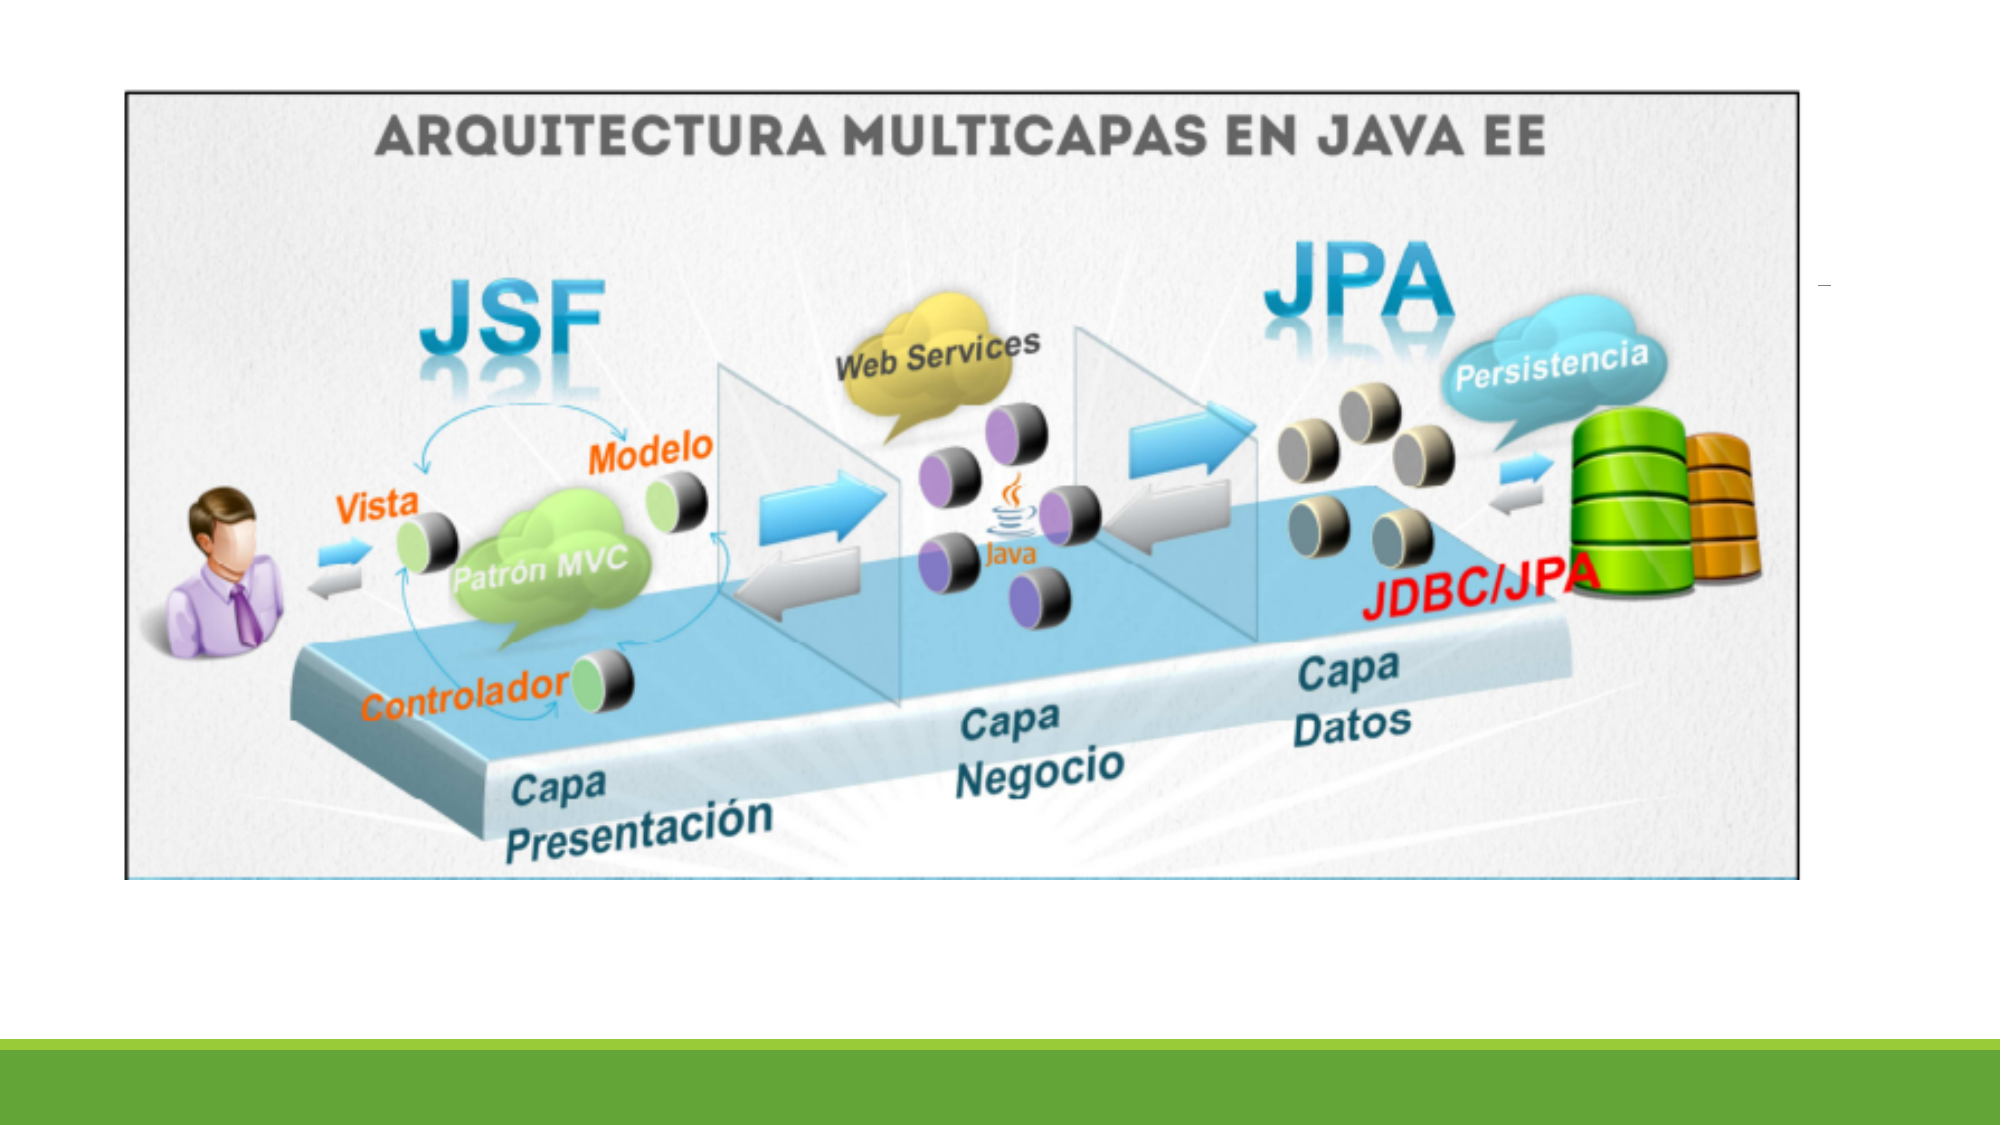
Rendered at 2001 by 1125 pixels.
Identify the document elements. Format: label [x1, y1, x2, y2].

picture [123, 76, 1818, 880]
